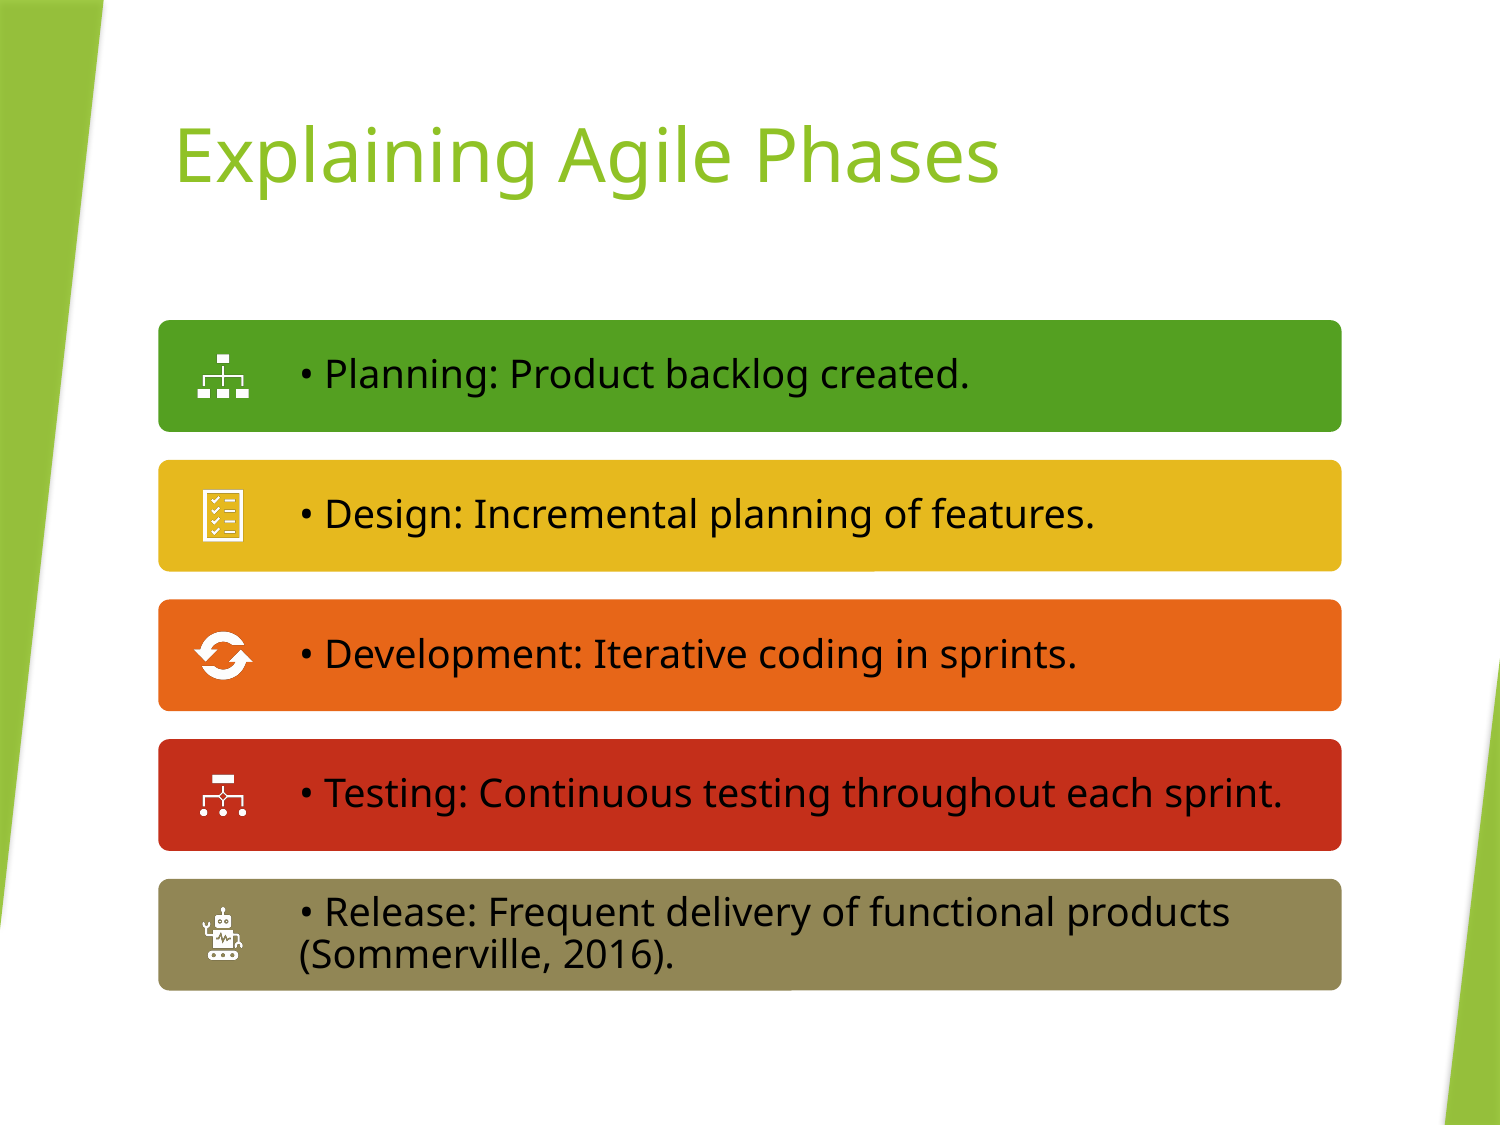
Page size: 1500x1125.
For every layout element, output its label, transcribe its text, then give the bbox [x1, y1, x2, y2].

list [157, 319, 1343, 992]
title Explaining Agile Phases [158, 99, 1413, 281]
text_box [0, 0, 1500, 1125]
text_box [0, 0, 105, 931]
text_box [1443, 657, 1500, 1125]
